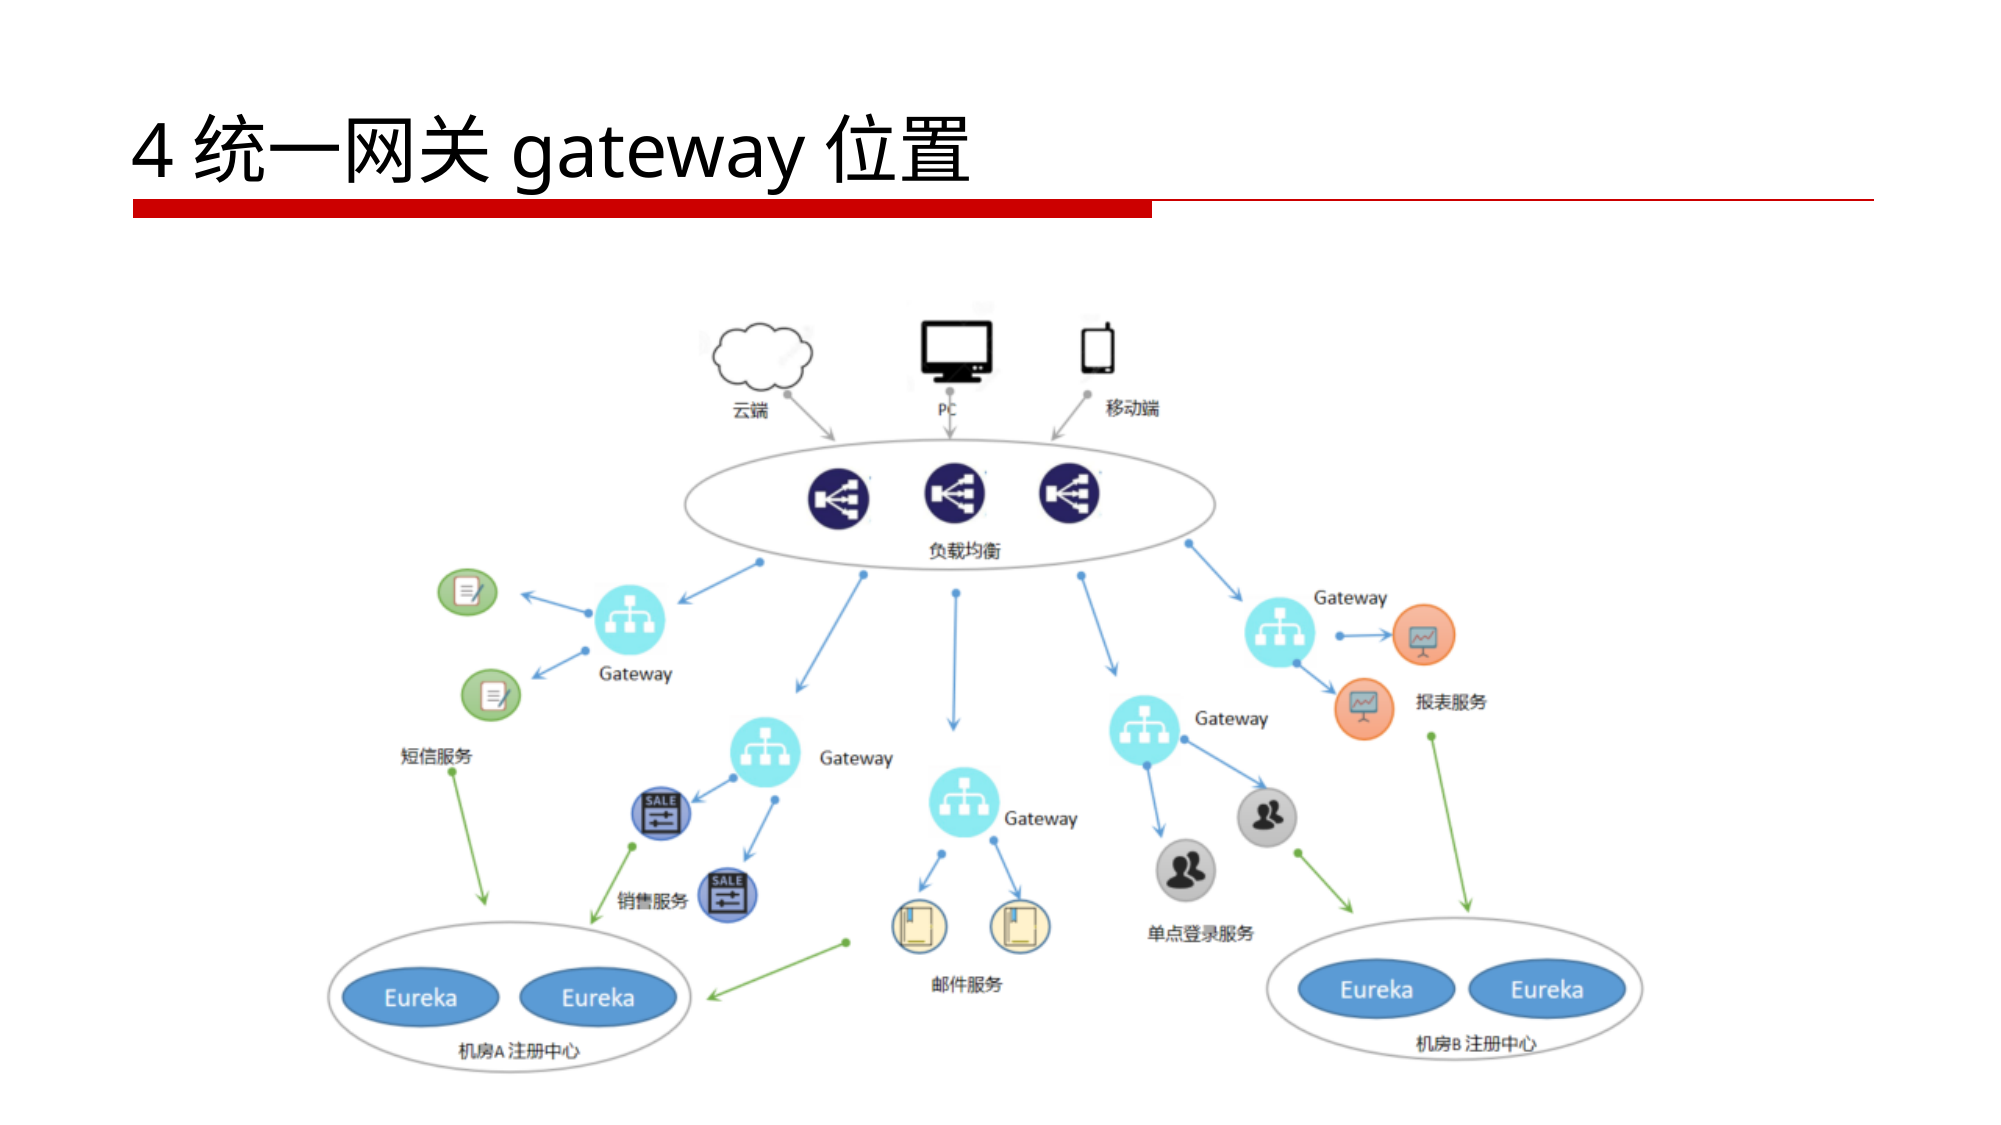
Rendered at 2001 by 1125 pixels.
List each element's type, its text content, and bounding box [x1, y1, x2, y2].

title 4统一网关gateway位置 [116, 0, 1867, 200]
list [293, 289, 1690, 1080]
